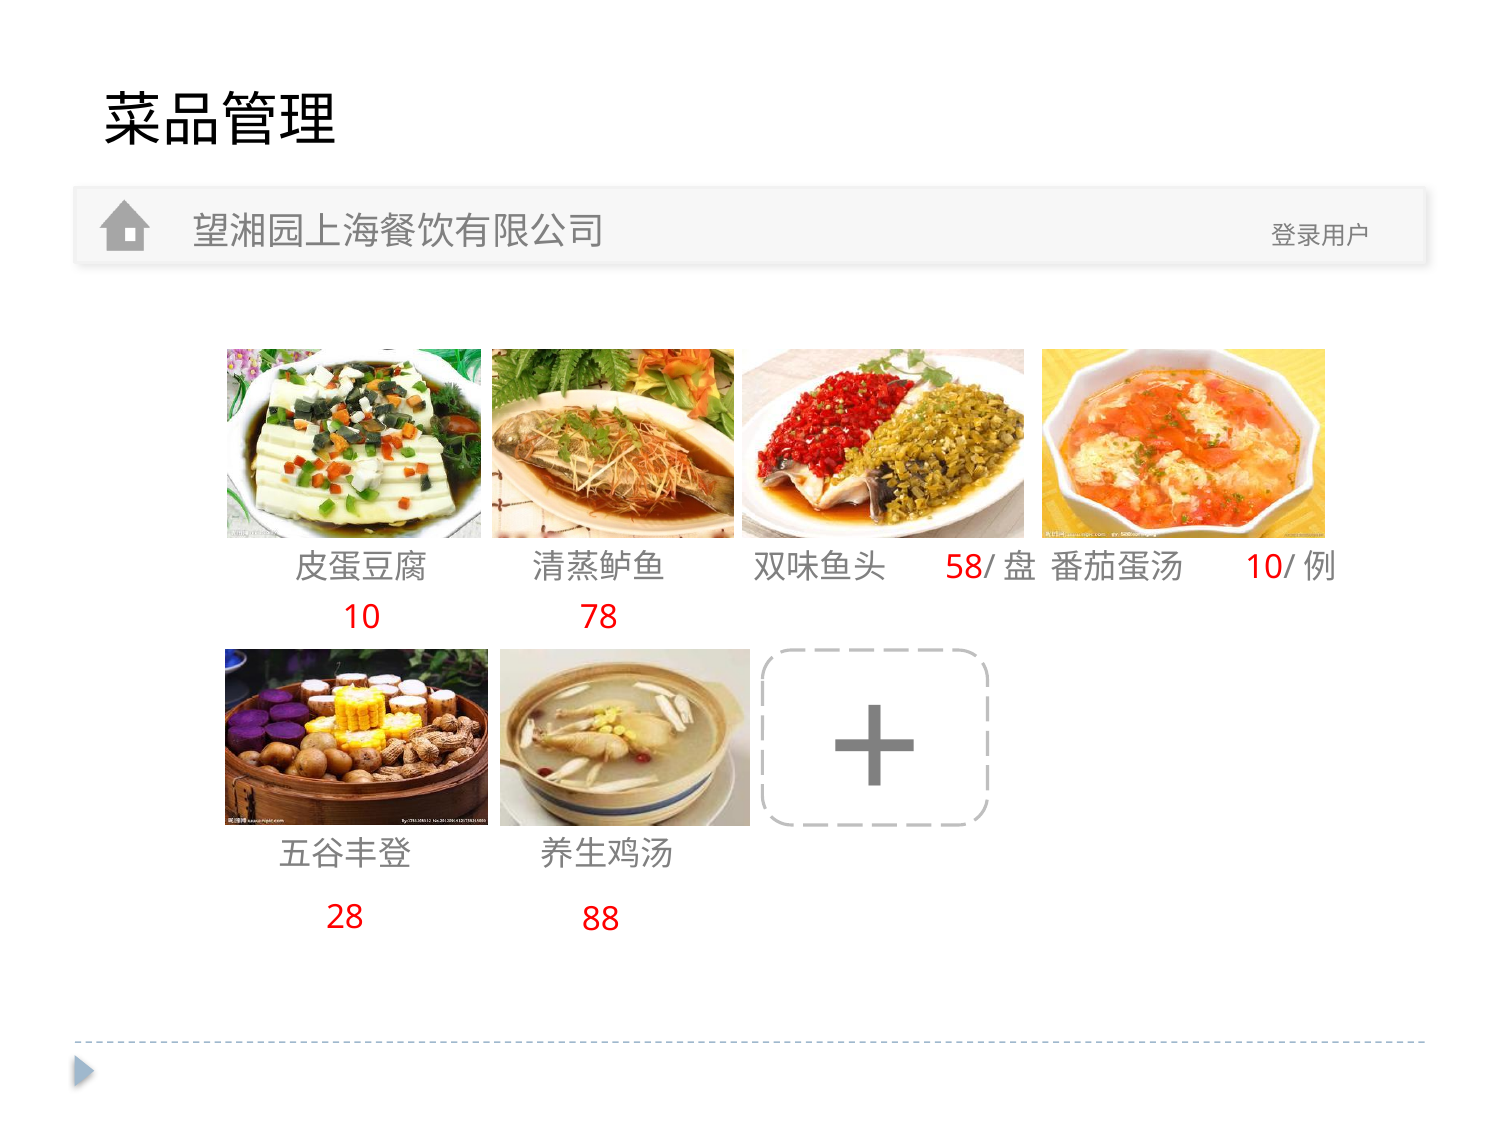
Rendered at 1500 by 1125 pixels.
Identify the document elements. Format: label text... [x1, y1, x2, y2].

picture [224, 649, 488, 825]
picture [99, 199, 151, 251]
picture [741, 349, 1024, 538]
text_box + [760, 648, 990, 827]
text_box 58/盘 [930, 537, 1036, 593]
picture [226, 349, 481, 538]
text_box 望湘园上海餐饮有限公司 [177, 199, 620, 260]
picture [1041, 349, 1326, 538]
text_box 五谷丰登 [263, 838, 427, 880]
text_box 28 [311, 887, 379, 943]
text_box 清蒸鲈鱼 [518, 551, 681, 593]
text_box [73, 186, 1426, 264]
text_box 登录用户 [1256, 212, 1387, 258]
text_box 78 [565, 587, 633, 643]
text_box 10 [327, 587, 396, 643]
text_box 番茄蛋汤 [1036, 546, 1199, 593]
text_box 10/例 [1230, 537, 1352, 593]
text_box 皮蛋豆腐 [280, 551, 444, 593]
text_box 双味鱼头 [738, 549, 902, 593]
picture [499, 649, 751, 827]
text_box 菜品管理 [89, 75, 352, 160]
picture [491, 349, 735, 538]
text_box 养生鸡汤 [526, 840, 689, 880]
text_box 88 [567, 889, 635, 944]
